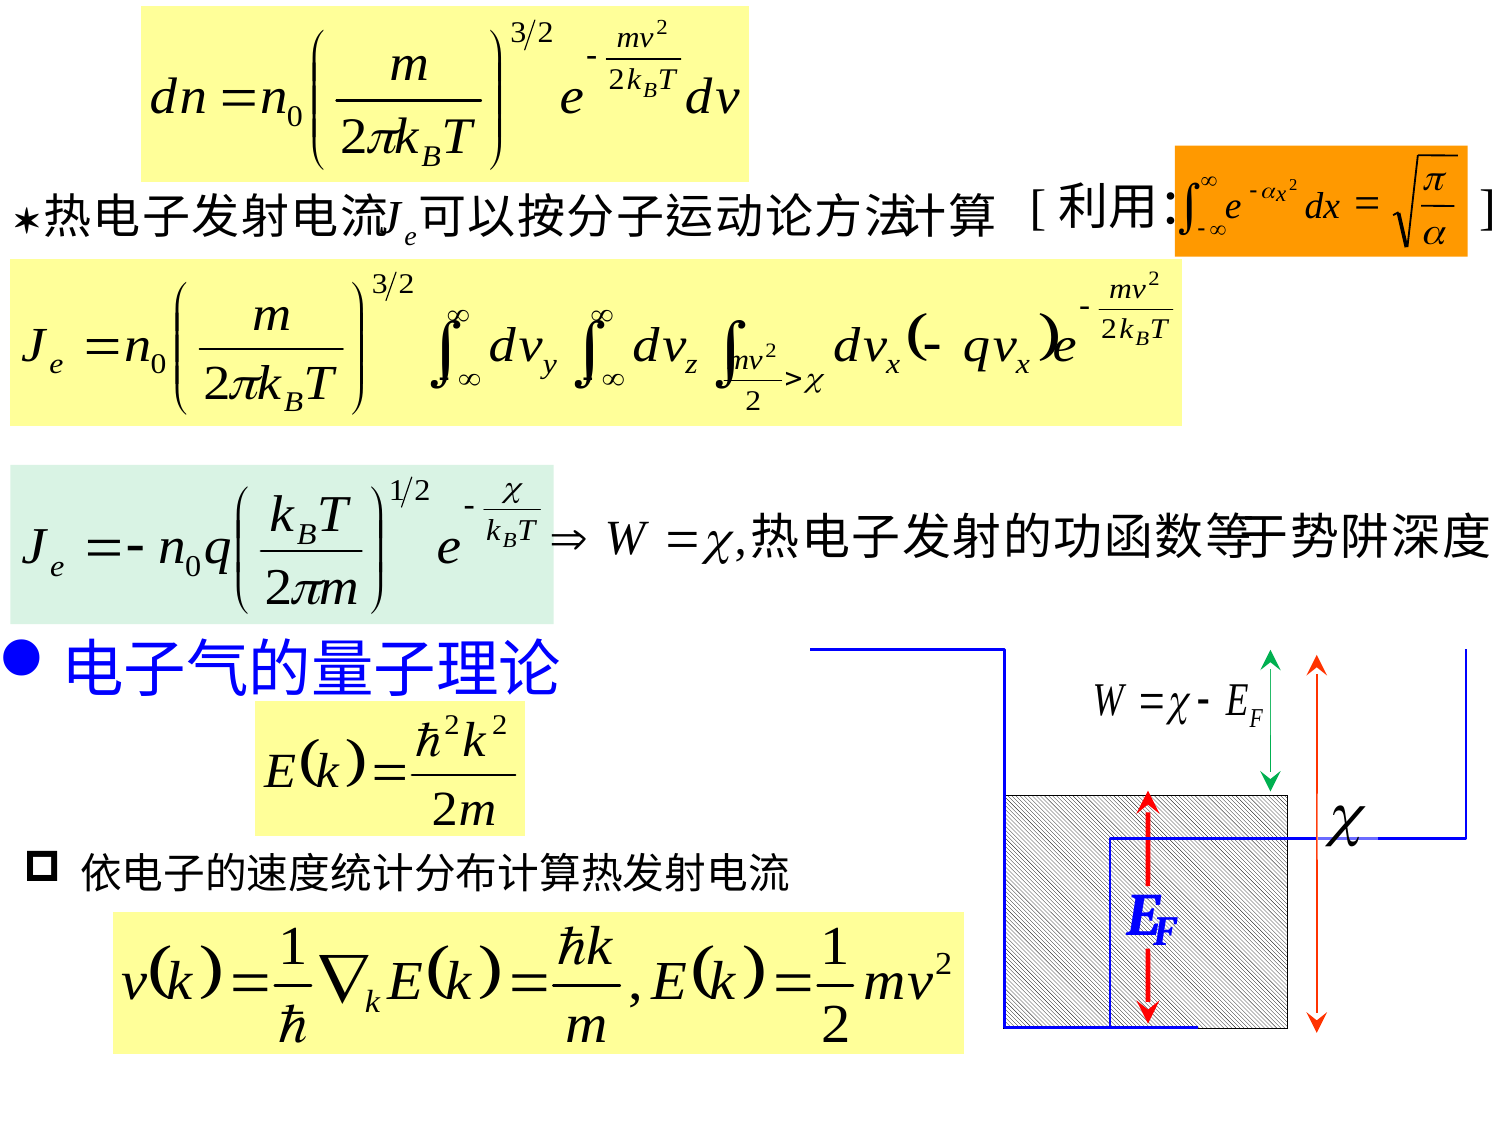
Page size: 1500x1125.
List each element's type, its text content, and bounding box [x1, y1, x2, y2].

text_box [254, 701, 526, 837]
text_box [810, 649, 1467, 1034]
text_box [141, 5, 750, 182]
text_box 电子气的量子理论 [0, 606, 643, 700]
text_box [1012, 145, 1500, 257]
text_box 依电子的速度统计分布计算热发射电流 [8, 829, 805, 901]
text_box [10, 185, 1004, 257]
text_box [112, 911, 965, 1055]
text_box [10, 258, 1183, 427]
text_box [543, 505, 1490, 576]
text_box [9, 464, 554, 625]
